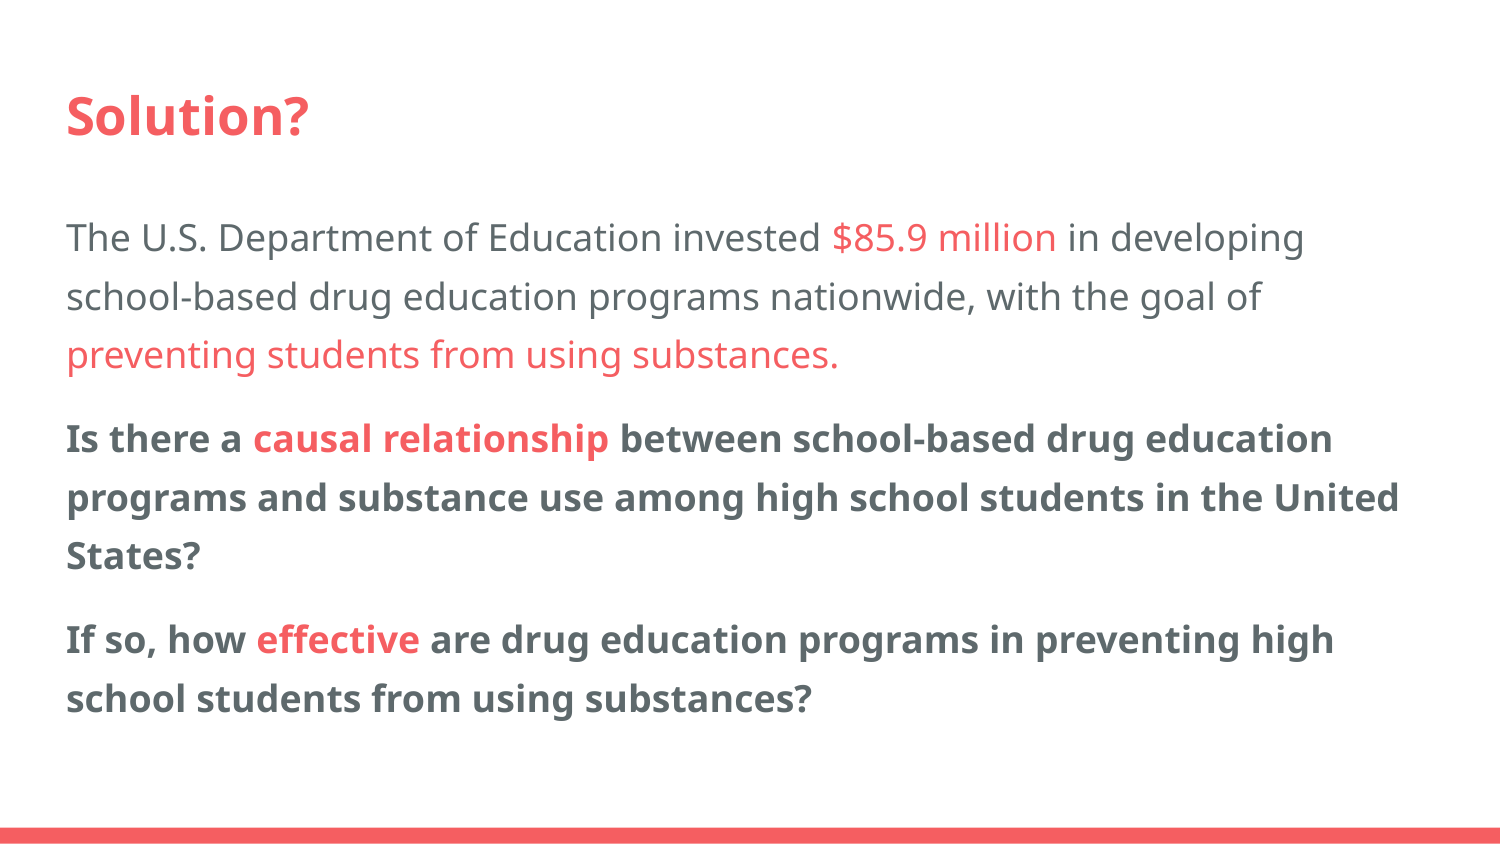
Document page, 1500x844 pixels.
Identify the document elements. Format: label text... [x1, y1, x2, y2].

title Solution? [51, 64, 1449, 167]
list The U.S. Department of Education invested $85.9 million in developing school-based drug education programs nationwide, with the goal of preventing students from using substances. Is there a causal relationship between school-based drug education programs and substance use among high school students in the United States? If so, how effective are drug education programs in preventing high school students from using substances? [51, 189, 1449, 750]
